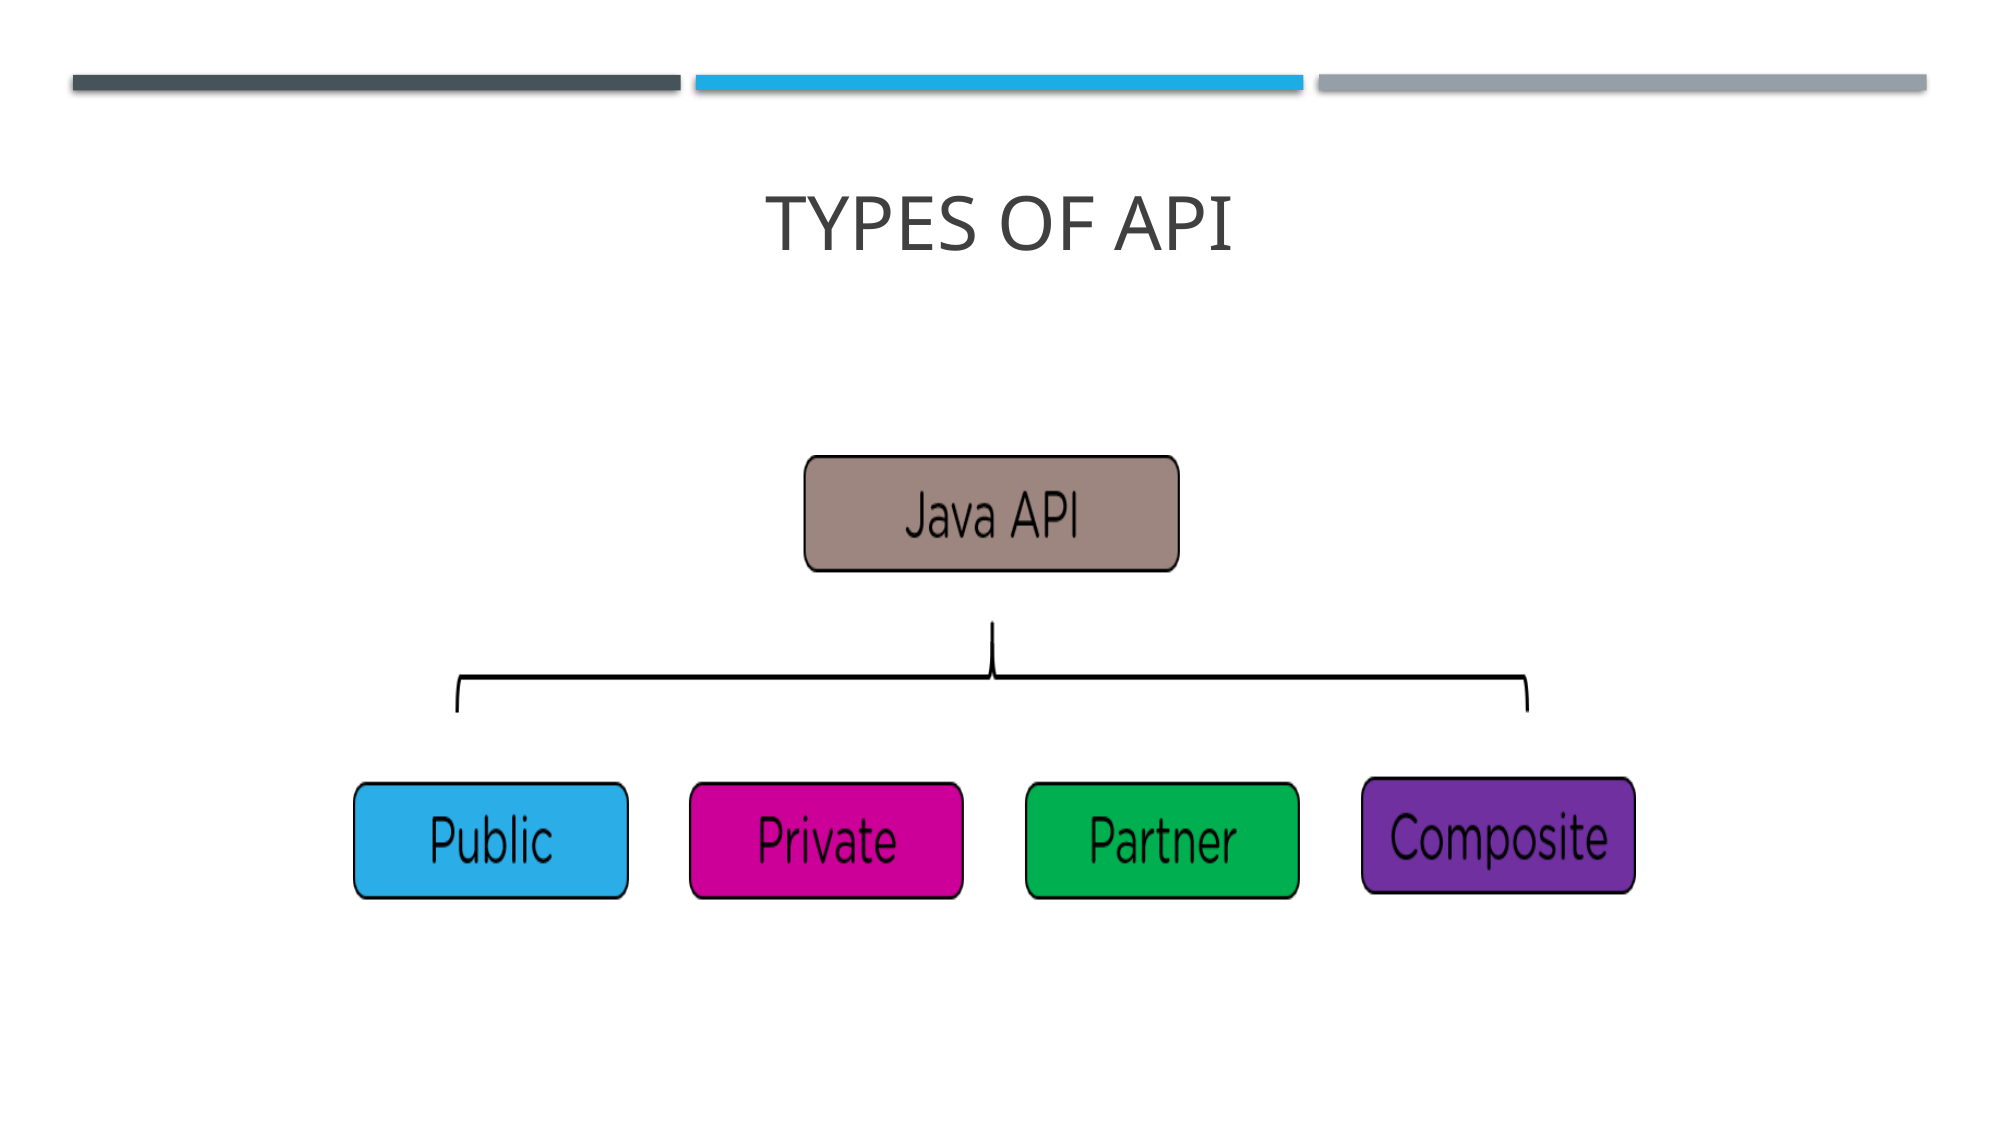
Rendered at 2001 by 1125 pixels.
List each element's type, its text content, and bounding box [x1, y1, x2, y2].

picture [352, 454, 1637, 920]
title TYPES OF API [95, 115, 1905, 274]
